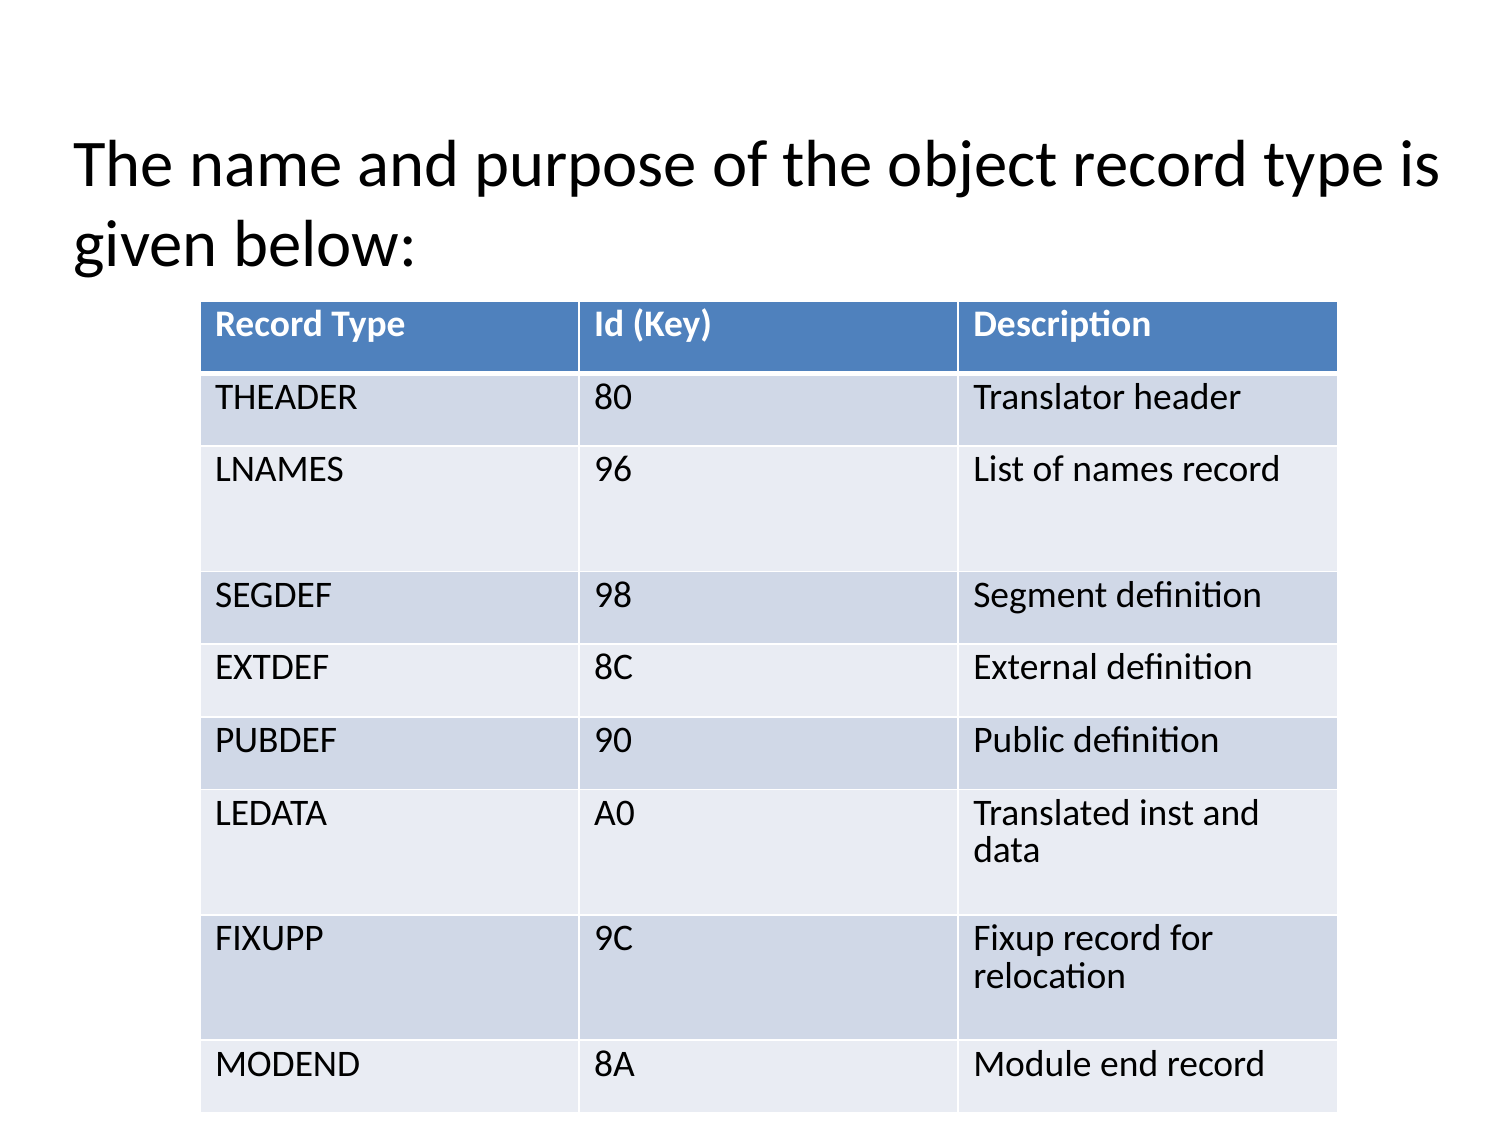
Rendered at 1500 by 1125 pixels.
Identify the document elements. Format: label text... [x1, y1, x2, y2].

table_cell Public definition [959, 718, 1337, 789]
table_cell FIXUPP [201, 916, 578, 1039]
table_header Id (Key) [580, 302, 957, 371]
table_cell Module end record [959, 1041, 1337, 1112]
table_cell 80 [580, 376, 957, 445]
list The name and purpose of the object record type is given below: [58, 112, 1500, 305]
table_cell External definition [959, 645, 1337, 716]
table_cell Translator header [959, 376, 1337, 445]
table_header Record Type [201, 302, 578, 371]
table_cell Segment definition [959, 572, 1337, 643]
table_cell Fixup record for relocation [959, 916, 1337, 1039]
table_cell EXTDEF [201, 645, 578, 716]
table_cell 98 [580, 572, 957, 643]
table_cell 90 [580, 718, 957, 789]
table_cell 8C [580, 645, 957, 716]
table_cell 96 [580, 447, 957, 571]
table_cell THEADER [201, 376, 578, 445]
table_cell 8A [580, 1041, 957, 1112]
table_cell PUBDEF [201, 718, 578, 789]
table_cell SEGDEF [201, 572, 578, 643]
table_cell List of names record [959, 447, 1337, 571]
table_header Description [959, 302, 1337, 371]
table_cell A0 [580, 790, 957, 914]
table_cell 9C [580, 916, 957, 1039]
table_cell LEDATA [201, 790, 578, 914]
table_cell MODEND [201, 1041, 578, 1112]
table_cell Translated inst and data [959, 790, 1337, 914]
table_cell LNAMES [201, 447, 578, 571]
